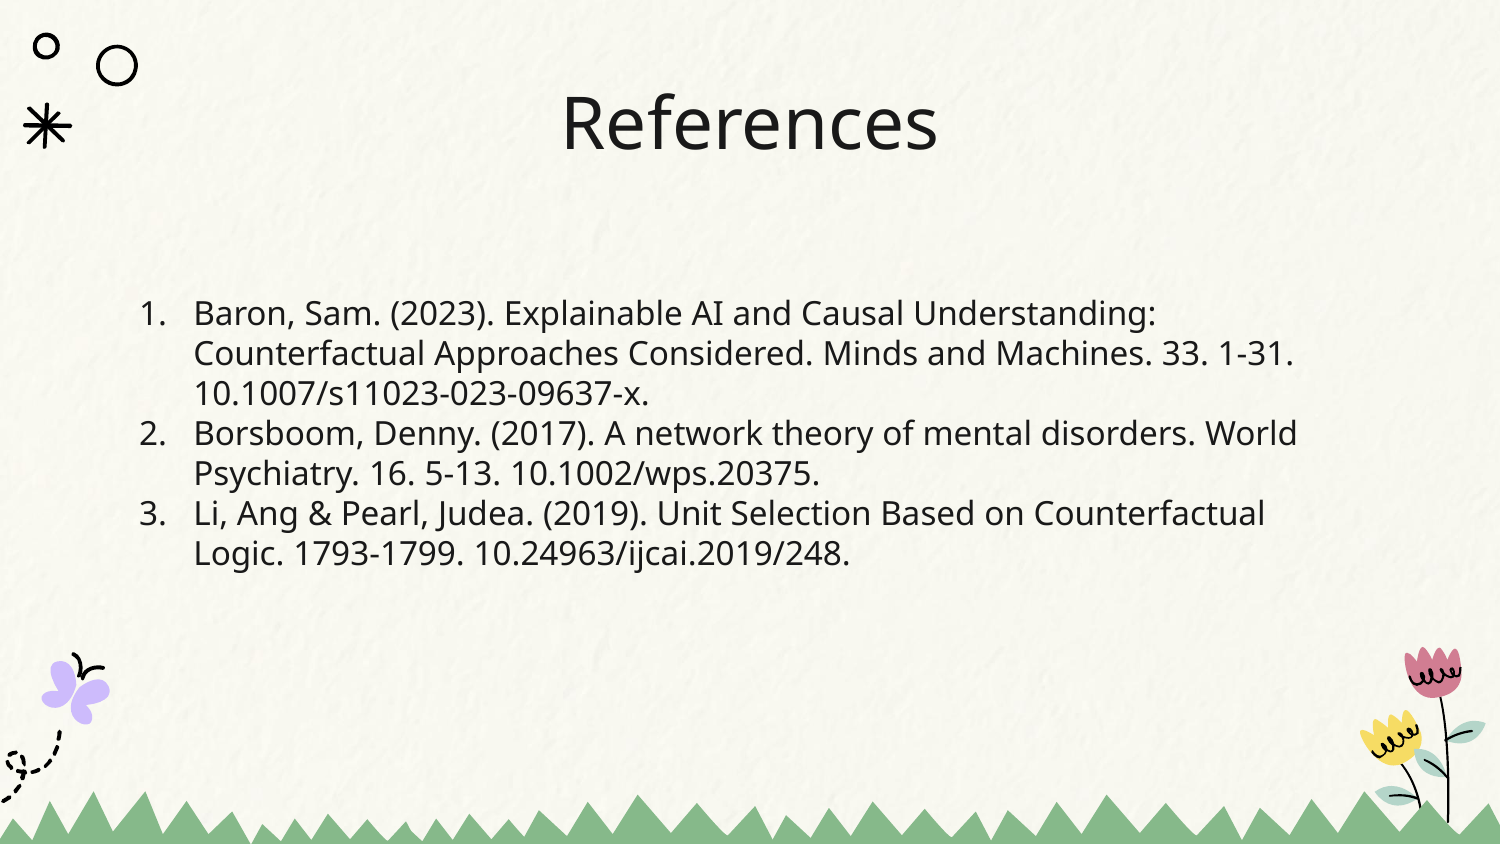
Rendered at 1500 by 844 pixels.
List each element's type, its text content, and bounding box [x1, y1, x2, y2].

title References [118, 72, 1382, 167]
picture [1404, 756, 1447, 820]
title Baron, Sam. (2023). Explainable AI and Causal Understanding: Counterfactual Approaches Considered. Minds and Machines. 33. 1-31. 10.1007/s11023-023-09637-x. Borsboom, Denny. (2017). A network theory of mental disorders. World Psychiatry. 16. 5-13. 10.1002/wps.20375. Li, Ang & Pearl, Judea. (2019). Unit Selection Based on Counterfactual Logic. 1793-1799. 10.24963/ijcai.2019/248. [103, 186, 1368, 678]
picture [0, 0, 1500, 842]
